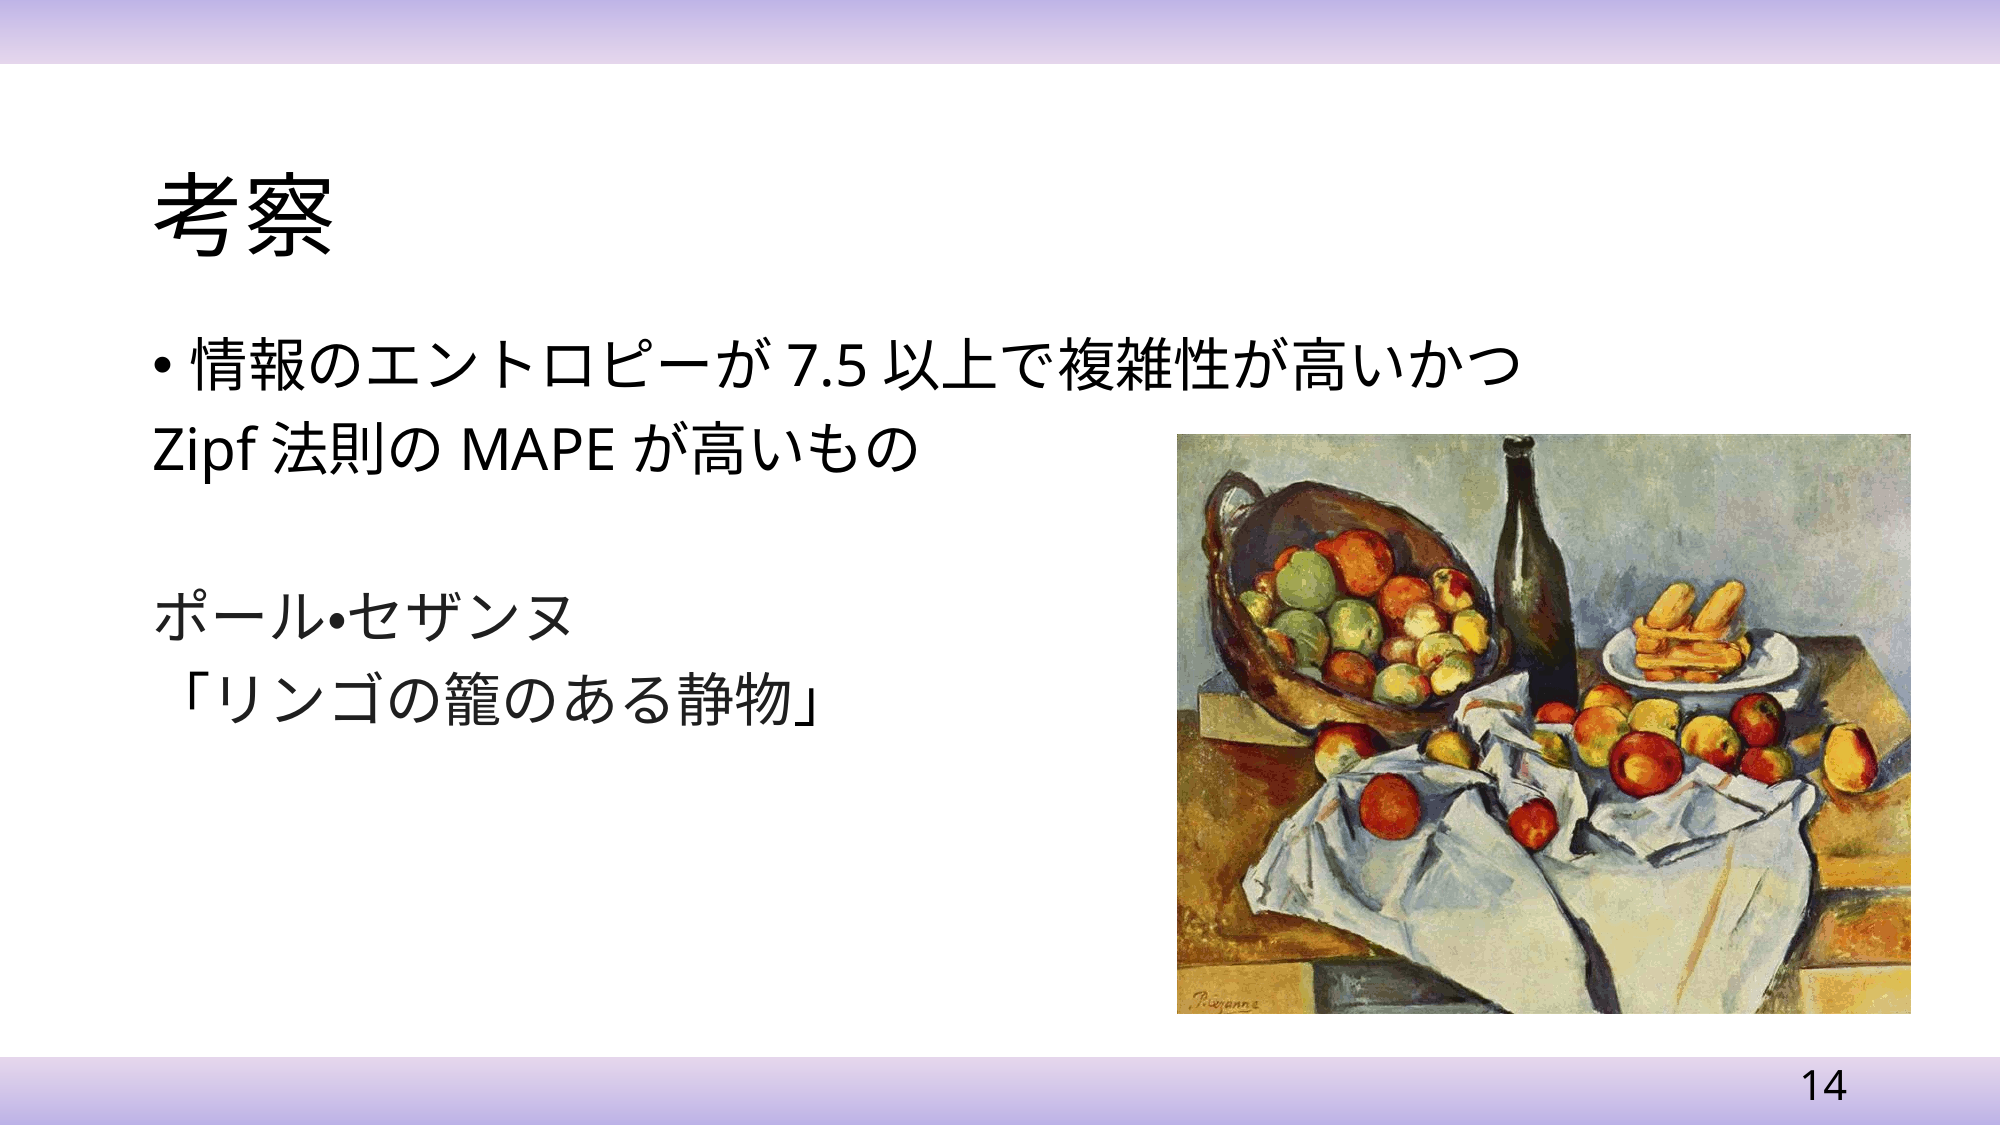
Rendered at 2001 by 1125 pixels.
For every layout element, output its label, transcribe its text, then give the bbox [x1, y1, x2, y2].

list 情報のエントロピーが7.5以上で複雑性が高いかつ Zipf法則のMAPEが高いもの ポール・セザンヌ 「リンゴの籠のある静物」 [137, 328, 1863, 1043]
picture [1177, 434, 1911, 1014]
title 考察 [137, 111, 1863, 328]
slide_number 14 [1412, 1057, 1863, 1118]
